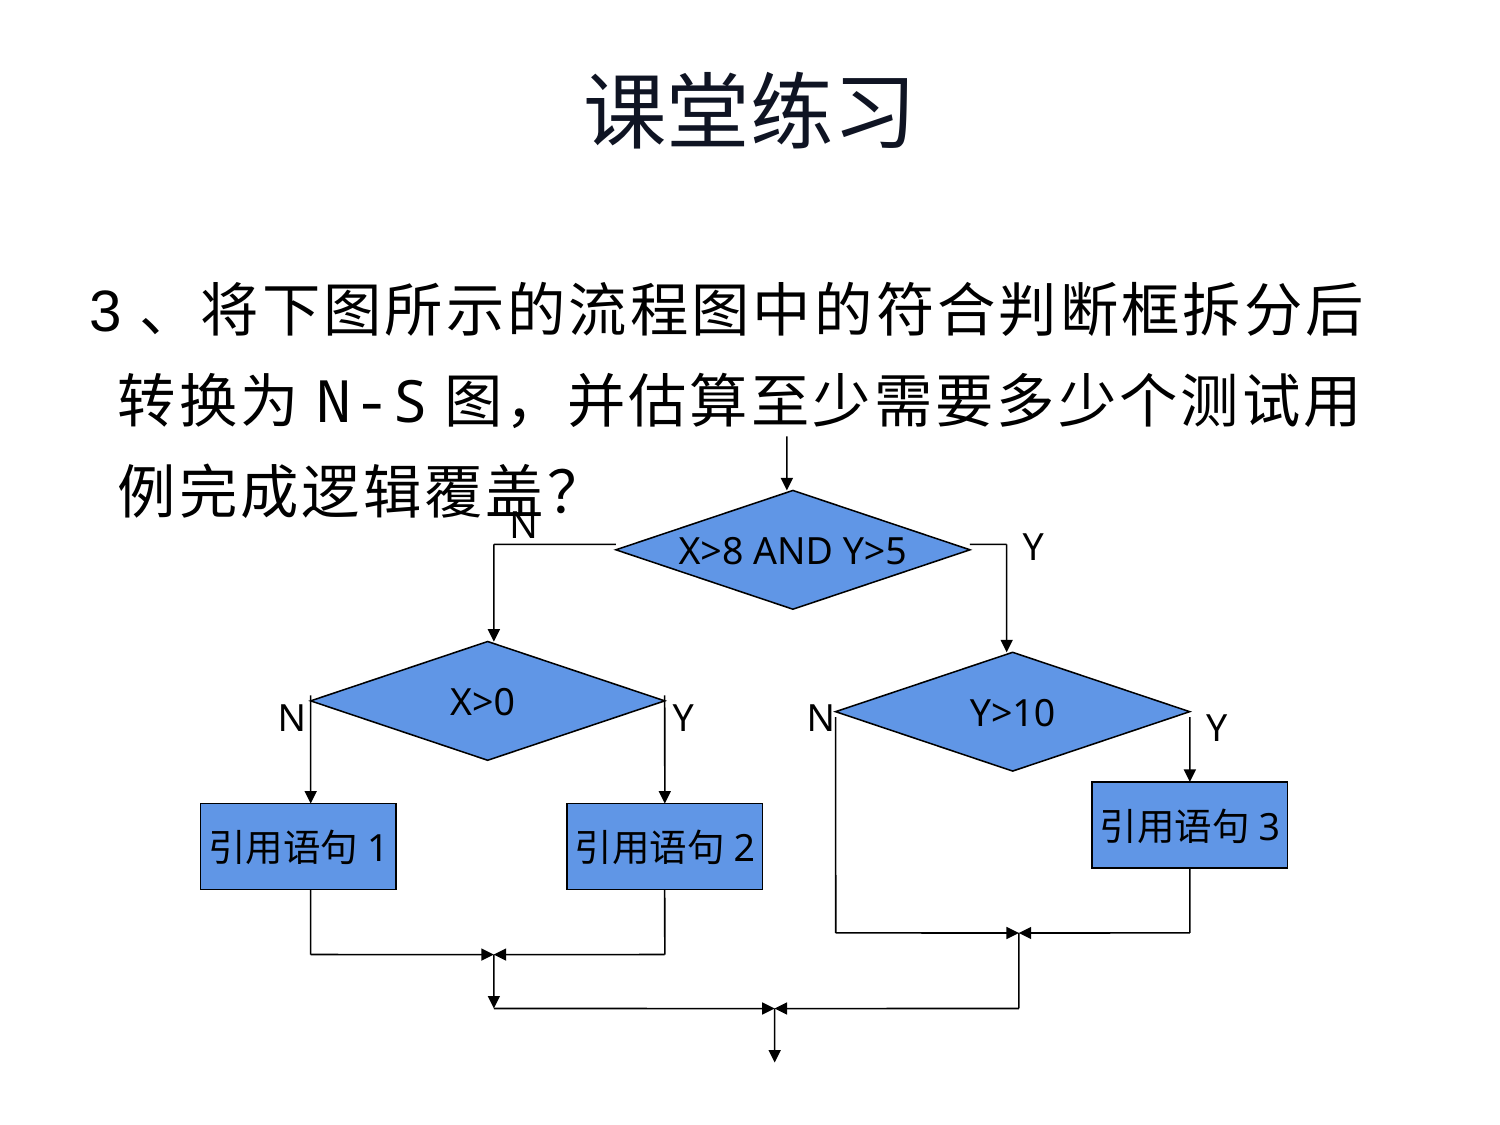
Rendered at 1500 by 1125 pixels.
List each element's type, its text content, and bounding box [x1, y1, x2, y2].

text_box 课堂练习 [74, 45, 1425, 173]
list 3、将下图所示的流程图中的符合判断框拆分后转换为N-S图，并估算至少需要多少个测试用例完成逻辑覆盖？ [74, 244, 1425, 1026]
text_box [200, 436, 1288, 1063]
